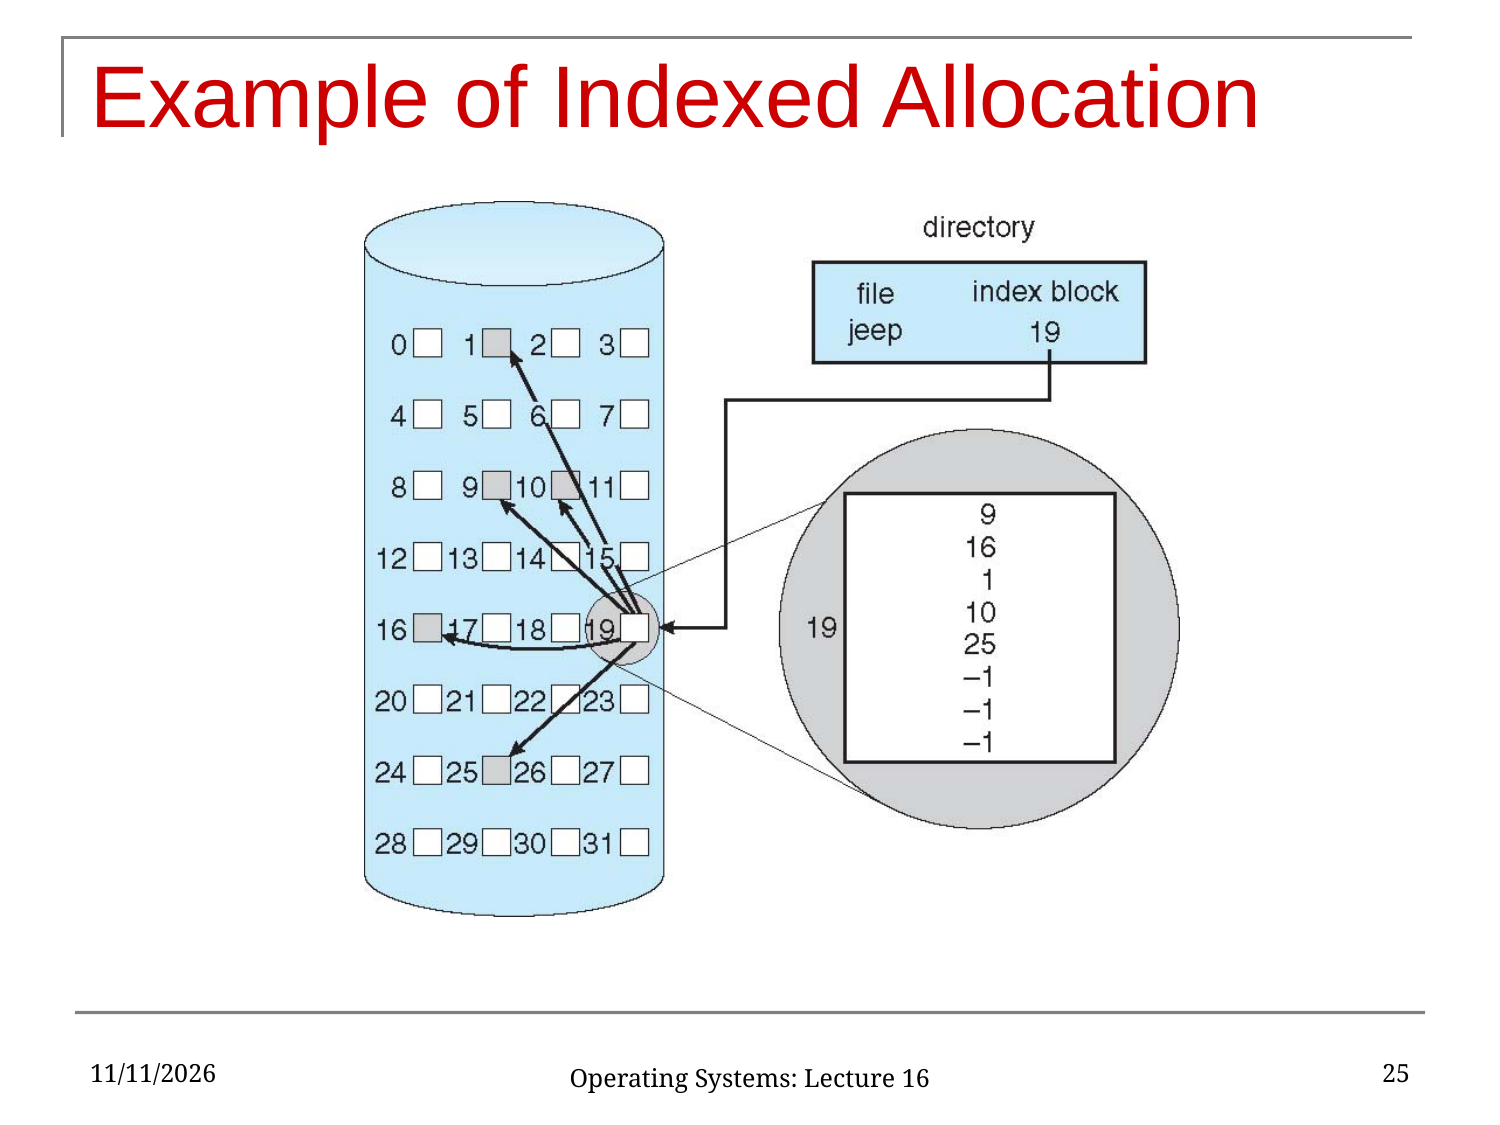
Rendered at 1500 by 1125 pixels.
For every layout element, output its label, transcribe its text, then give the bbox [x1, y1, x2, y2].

slide_number 25 [1074, 1023, 1426, 1100]
title Example of Indexed Allocation [75, 32, 1425, 128]
footer Operating Systems: Lecture 16 [512, 1024, 988, 1101]
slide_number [74, 1023, 426, 1100]
picture [364, 201, 1180, 918]
